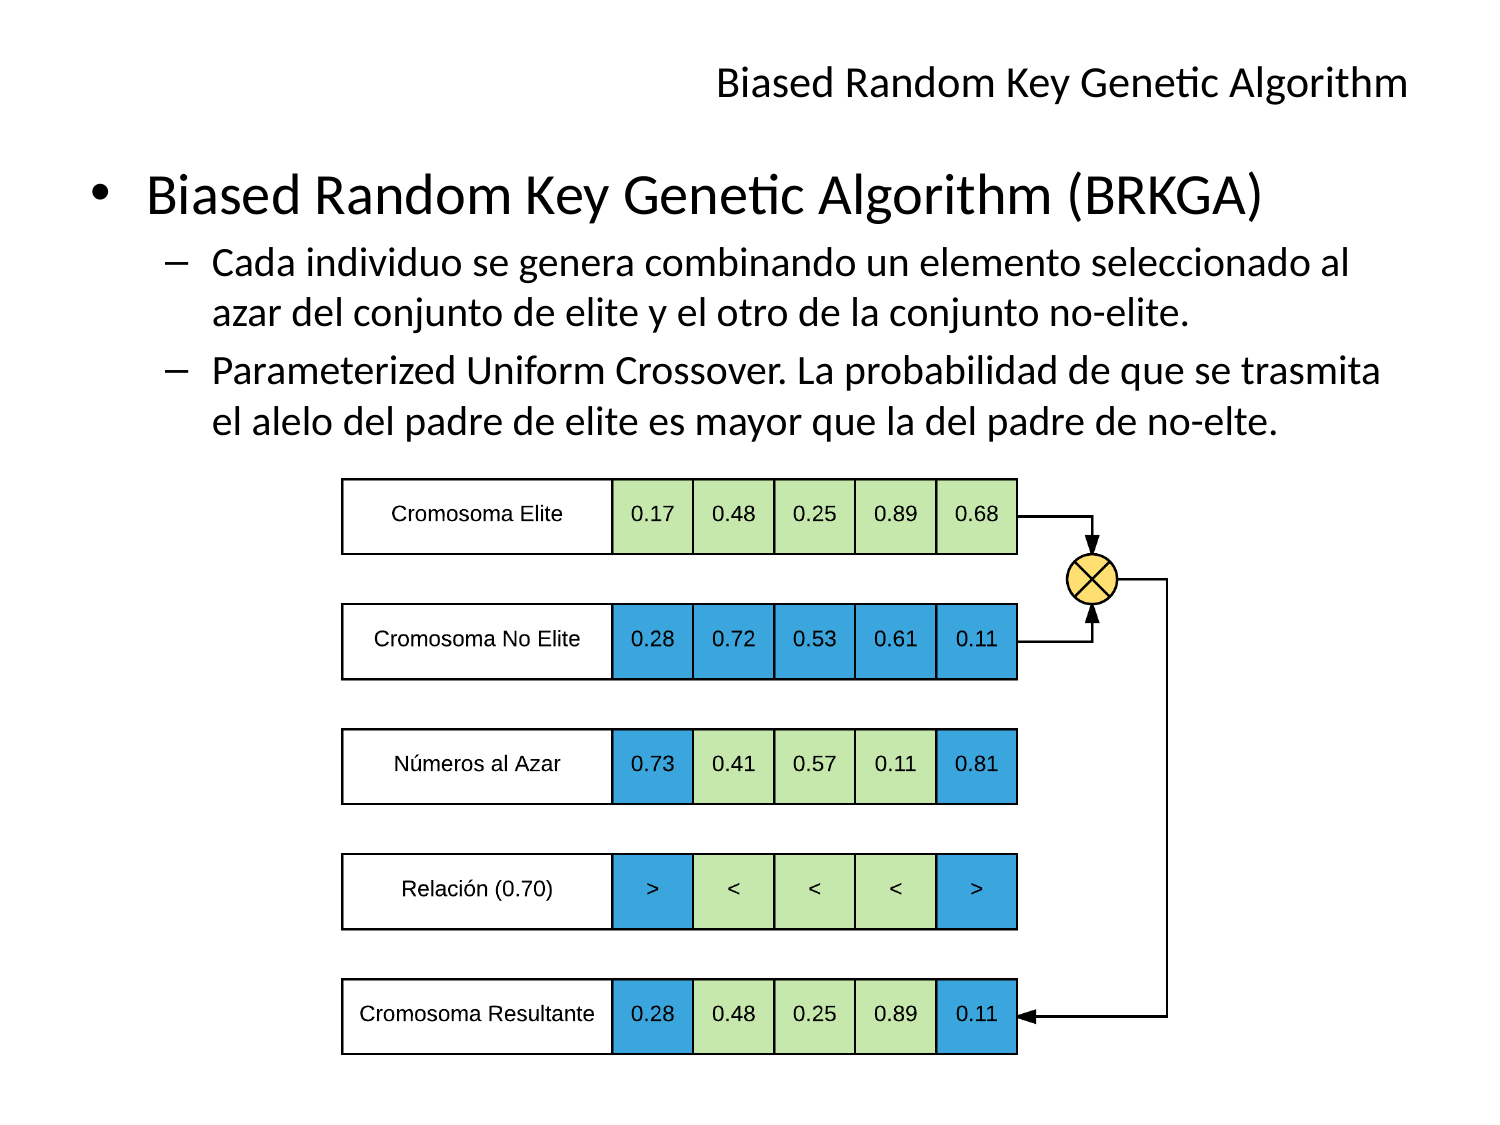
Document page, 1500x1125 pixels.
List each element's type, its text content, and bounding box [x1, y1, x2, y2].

picture [241, 429, 1242, 1125]
title Biased Random Key Genetic Algorithm [75, 45, 1425, 114]
list Biased Random Key Genetic Algorithm (BRKGA) Cada individuo se genera combinando un elemento seleccionado al azar del conjunto de elite y el otro de la conjunto no-elite. Parameterized Uniform Crossover. La probabilidad de que se trasmita el alelo del padre de elite es mayor que la del padre de no-elte. [75, 149, 1425, 1005]
